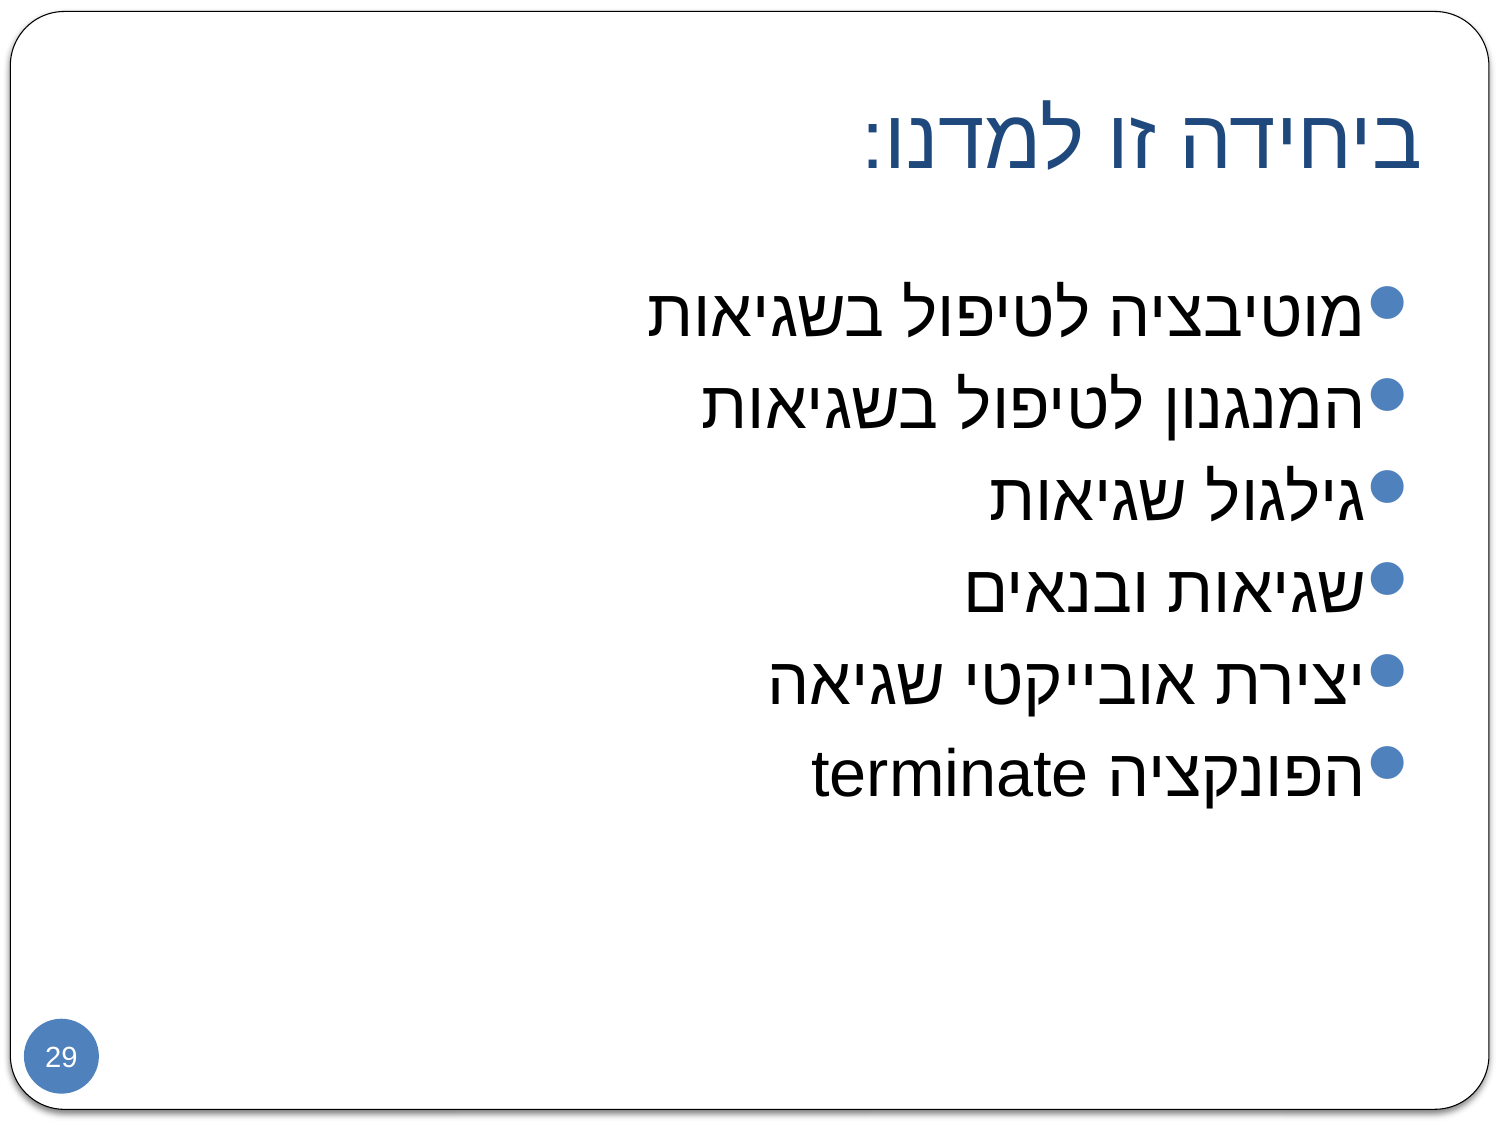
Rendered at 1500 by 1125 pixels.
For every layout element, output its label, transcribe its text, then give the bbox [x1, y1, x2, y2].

list מוטיבציה לטיפול בשגיאות המנגנון לטיפול בשגיאות גילגול שגיאות שגיאות ובנאים יצירת אובייקטי שגיאה הפונקציה terminate [100, 262, 1439, 1001]
title ביחידה זו למדנו: [100, 37, 1439, 201]
slide_number 29 [23, 1018, 99, 1094]
